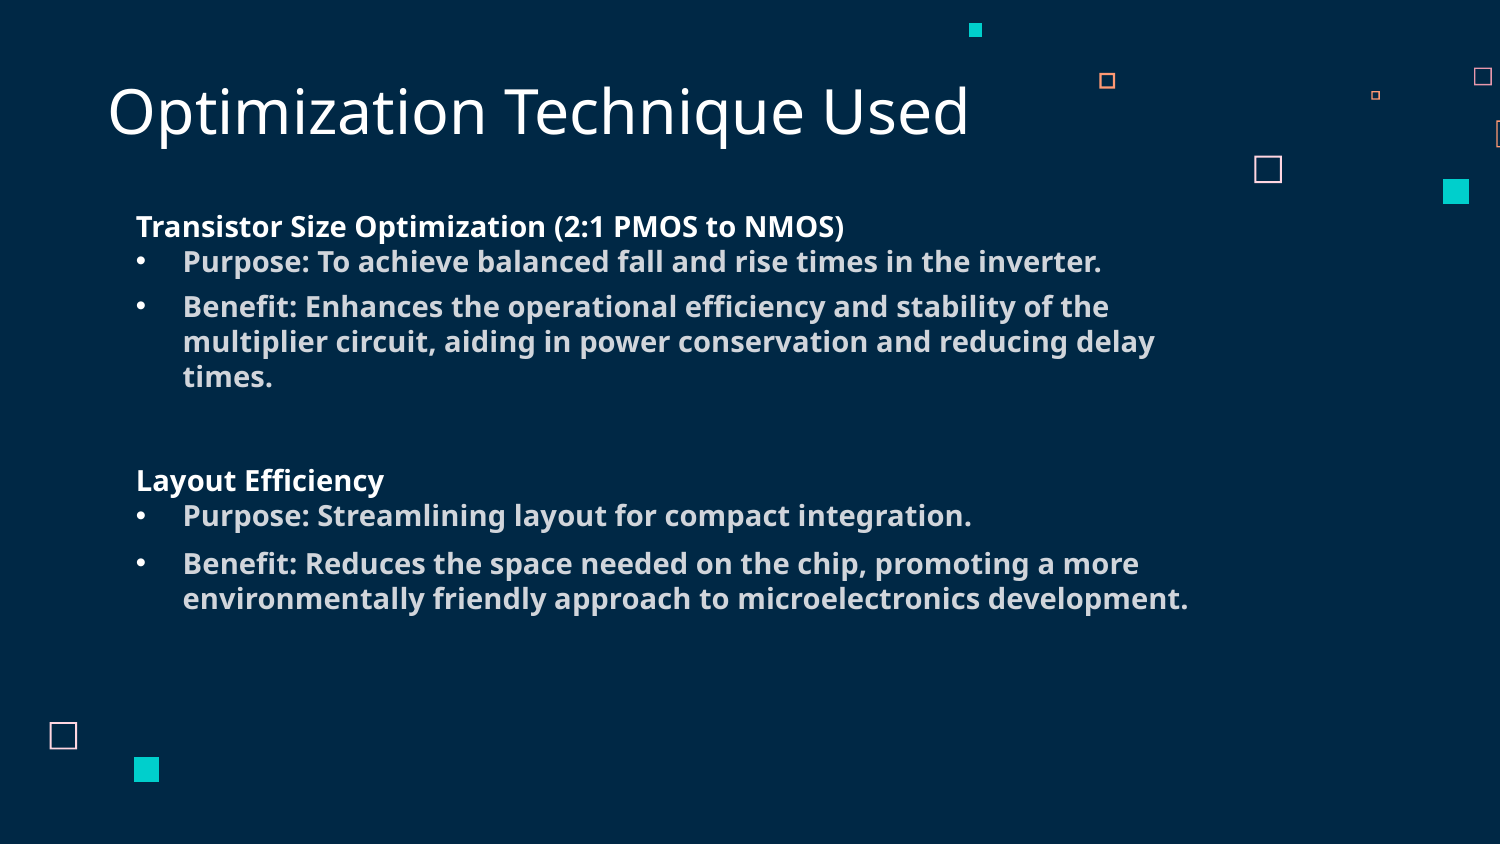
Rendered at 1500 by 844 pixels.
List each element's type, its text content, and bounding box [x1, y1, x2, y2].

text_box Transistor Size Optimization (2:1 PMOS to NMOS) Purpose: To achieve balanced fall and rise times in the inverter. Benefit: Enhances the operational efficiency and stability of the multiplier circuit, aiding in power conservation and reducing delay times. Layout Efficiency Purpose: Streamlining layout for compact integration. Benefit: Reduces the space needed on the chip, promoting a more environmentally friendly approach to microelectronics development. [121, 200, 1255, 658]
title Optimization Technique Used [92, 67, 1059, 163]
